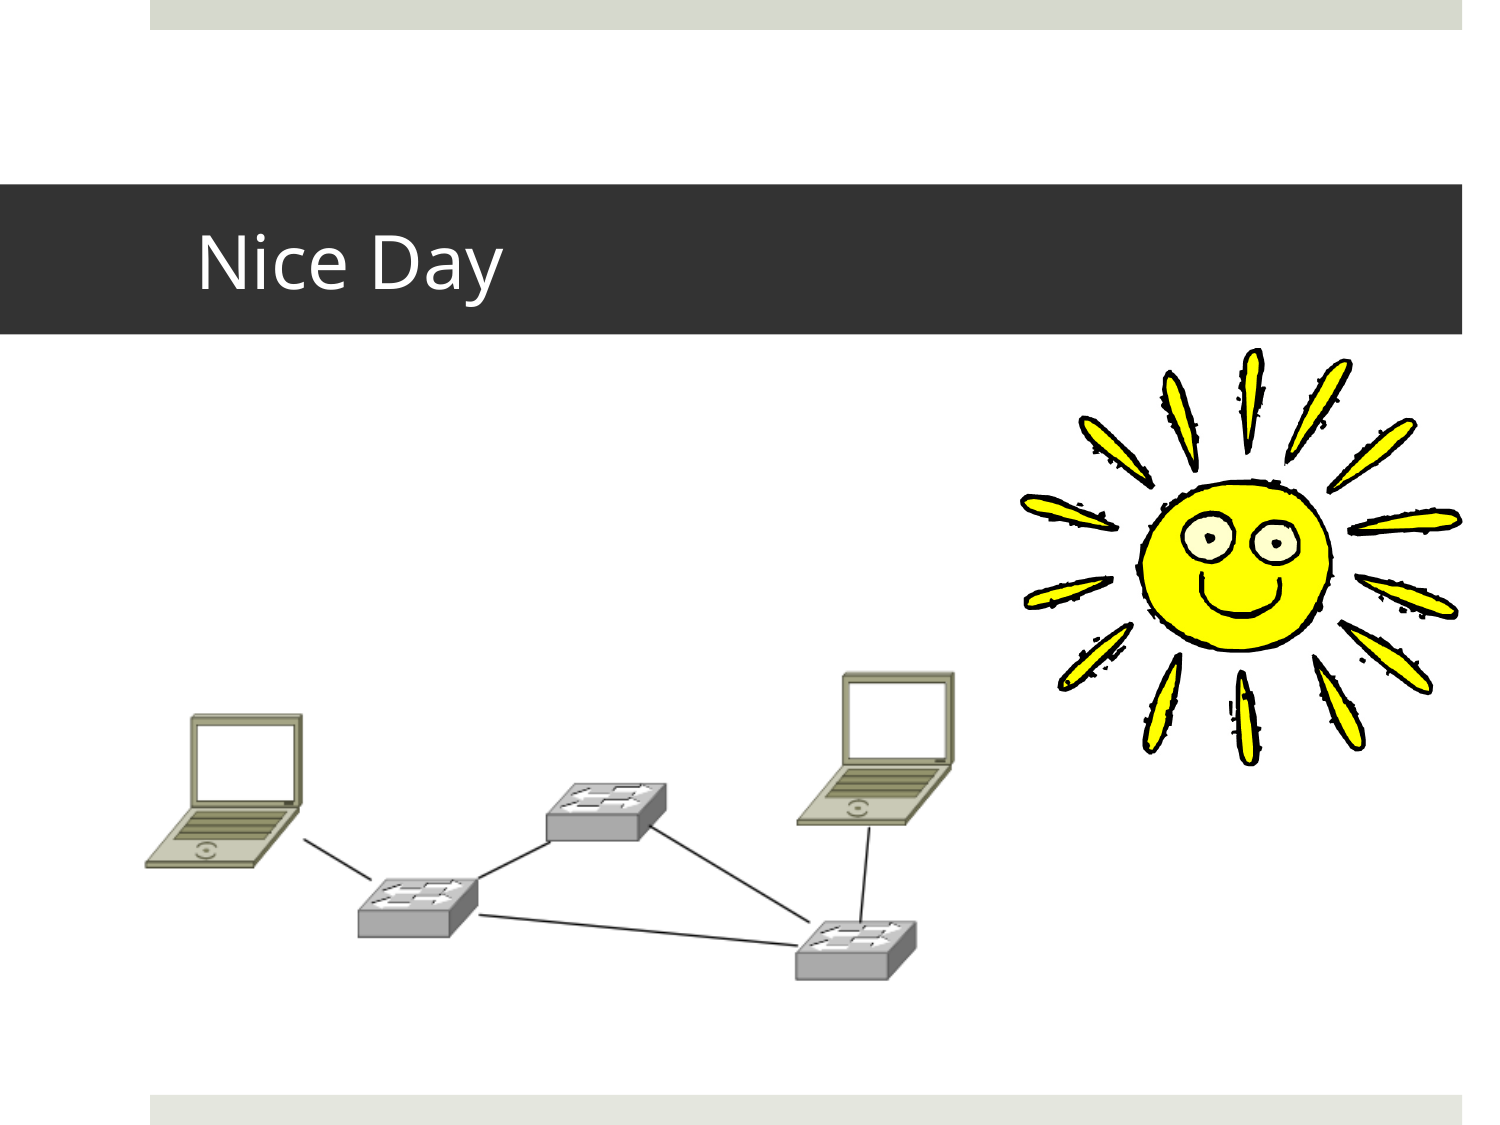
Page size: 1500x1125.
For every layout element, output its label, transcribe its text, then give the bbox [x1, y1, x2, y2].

title Nice Day [0, 184, 1463, 335]
picture [1019, 347, 1463, 768]
picture [125, 652, 973, 997]
